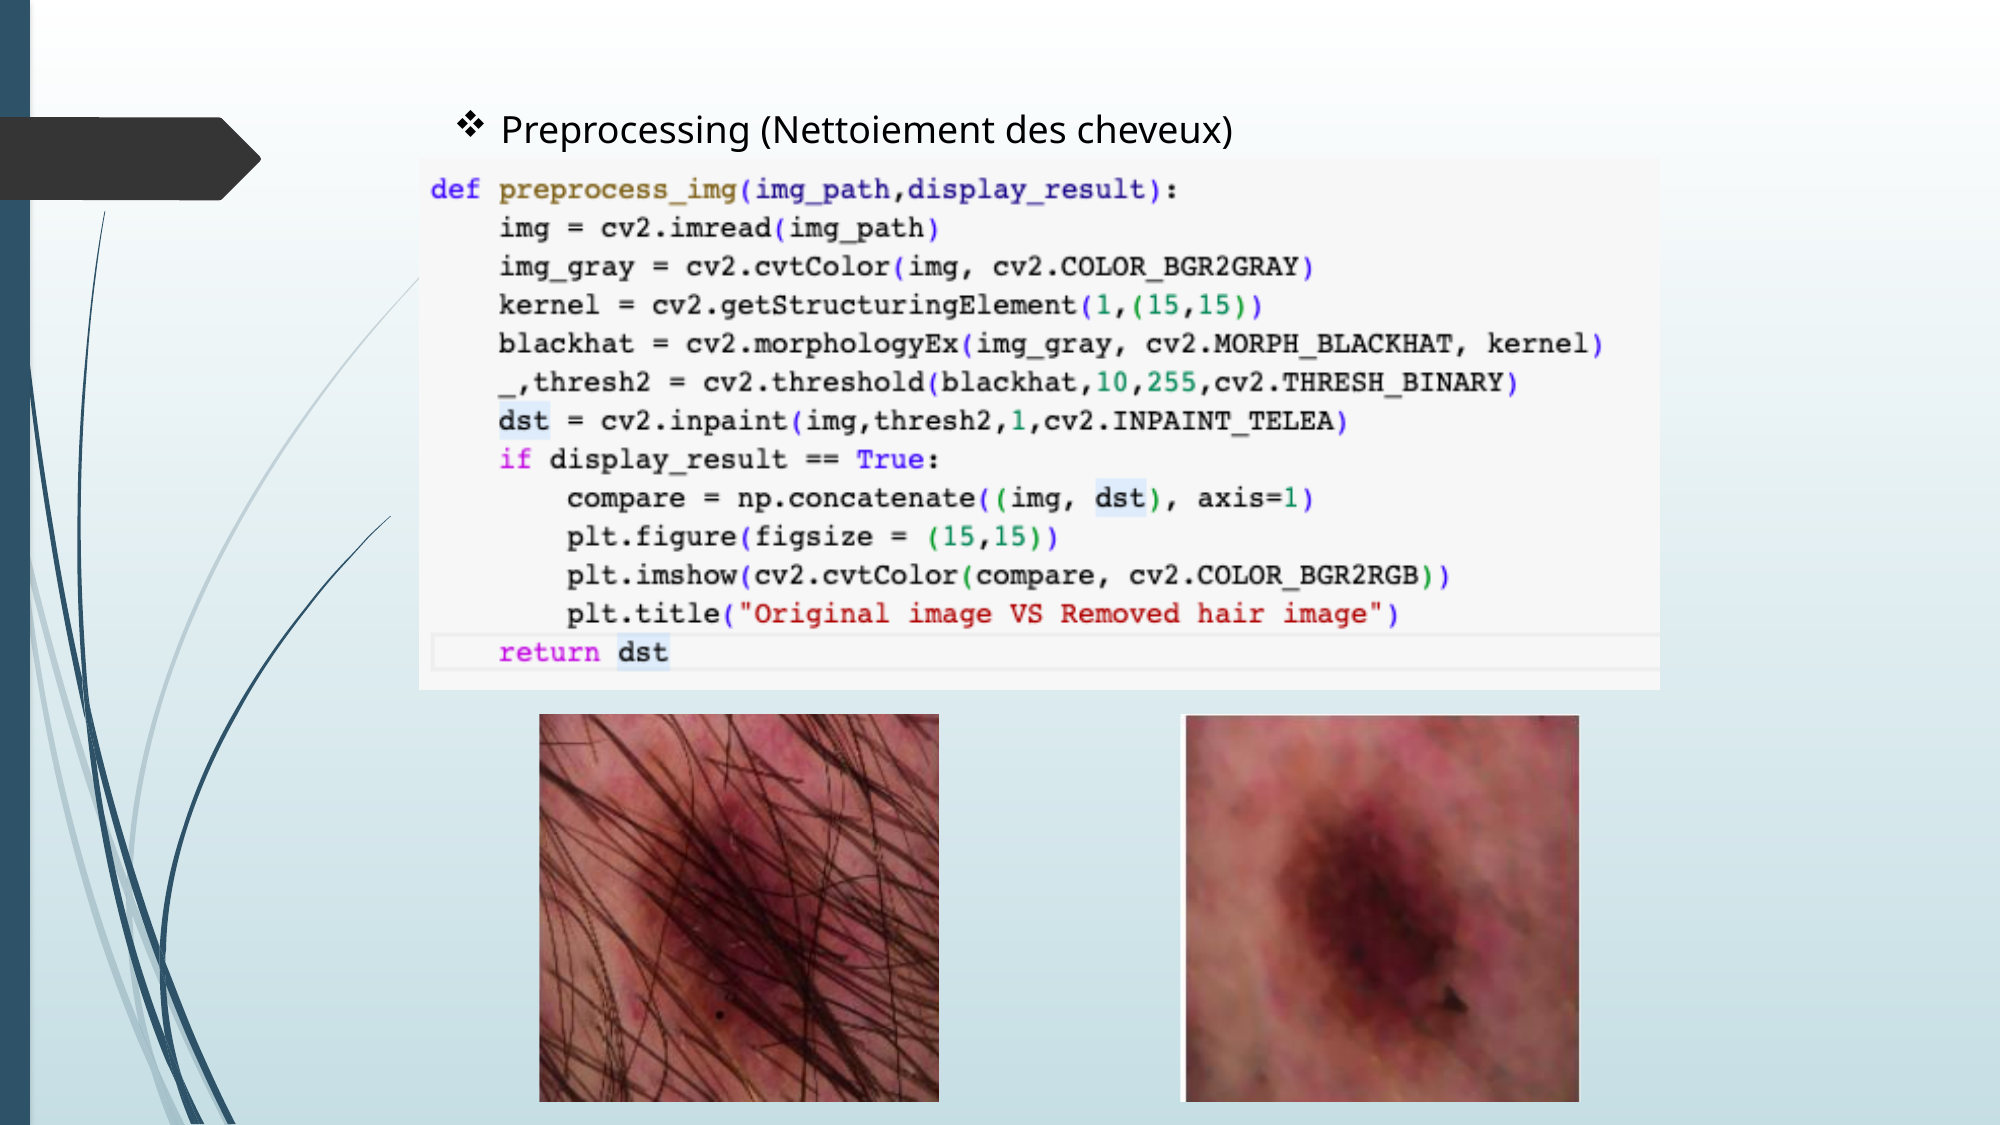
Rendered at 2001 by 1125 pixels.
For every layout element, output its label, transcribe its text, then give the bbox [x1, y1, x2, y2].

picture [1180, 714, 1581, 1102]
text_box Preprocessing (Nettoiement des cheveux) [439, 98, 1249, 158]
picture [419, 158, 1660, 690]
picture [538, 714, 940, 1102]
